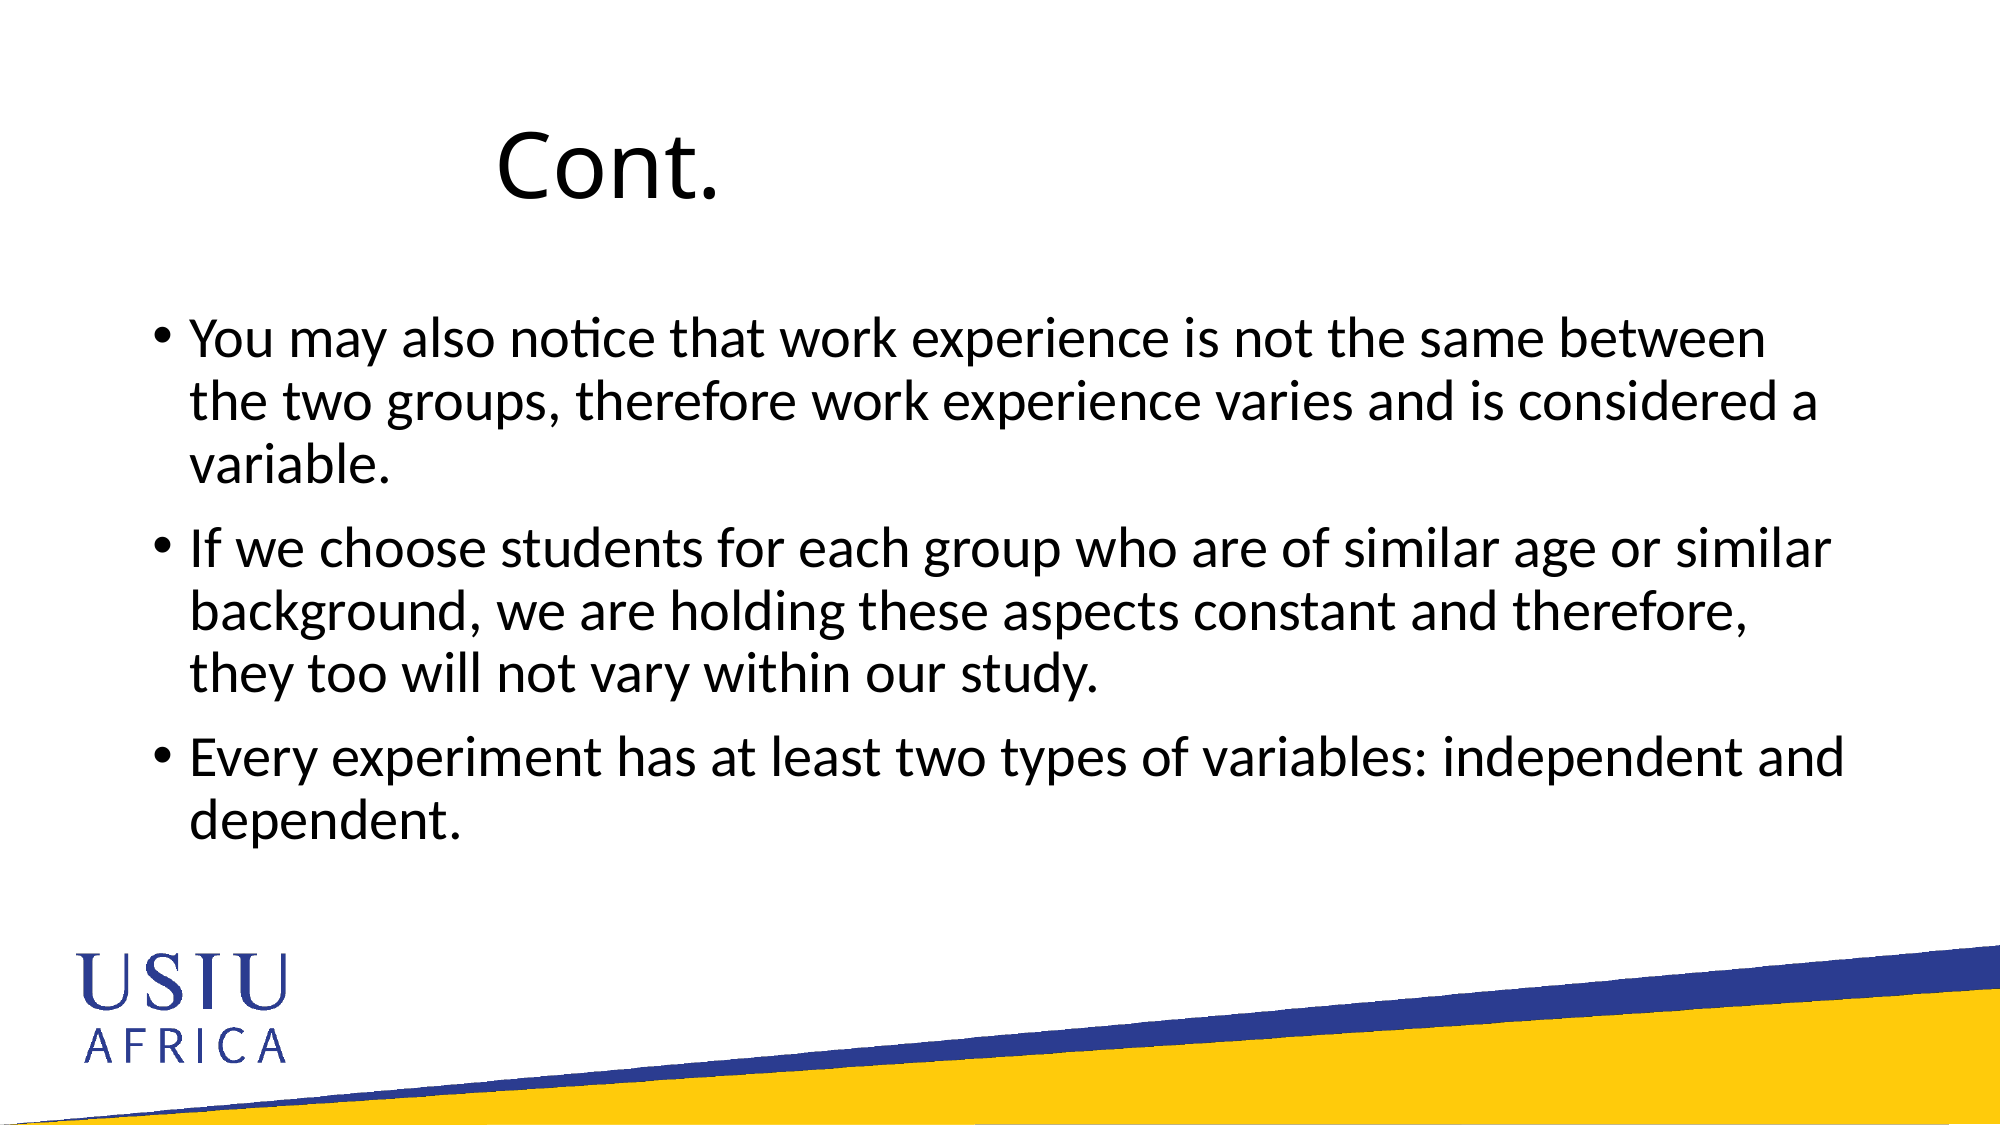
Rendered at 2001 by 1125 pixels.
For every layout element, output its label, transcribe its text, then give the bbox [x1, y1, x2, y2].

list You may also notice that work experience is not the same between the two groups, therefore work experience varies and is considered a variable. If we choose students for each group who are of similar age or similar background, we are holding these aspects constant and therefore, they too will not vary within our study. Every experiment has at least two types of variables: independent and dependent. [137, 299, 1863, 1014]
picture [0, 0, 2000, 1125]
title Cont. [479, 59, 1863, 278]
